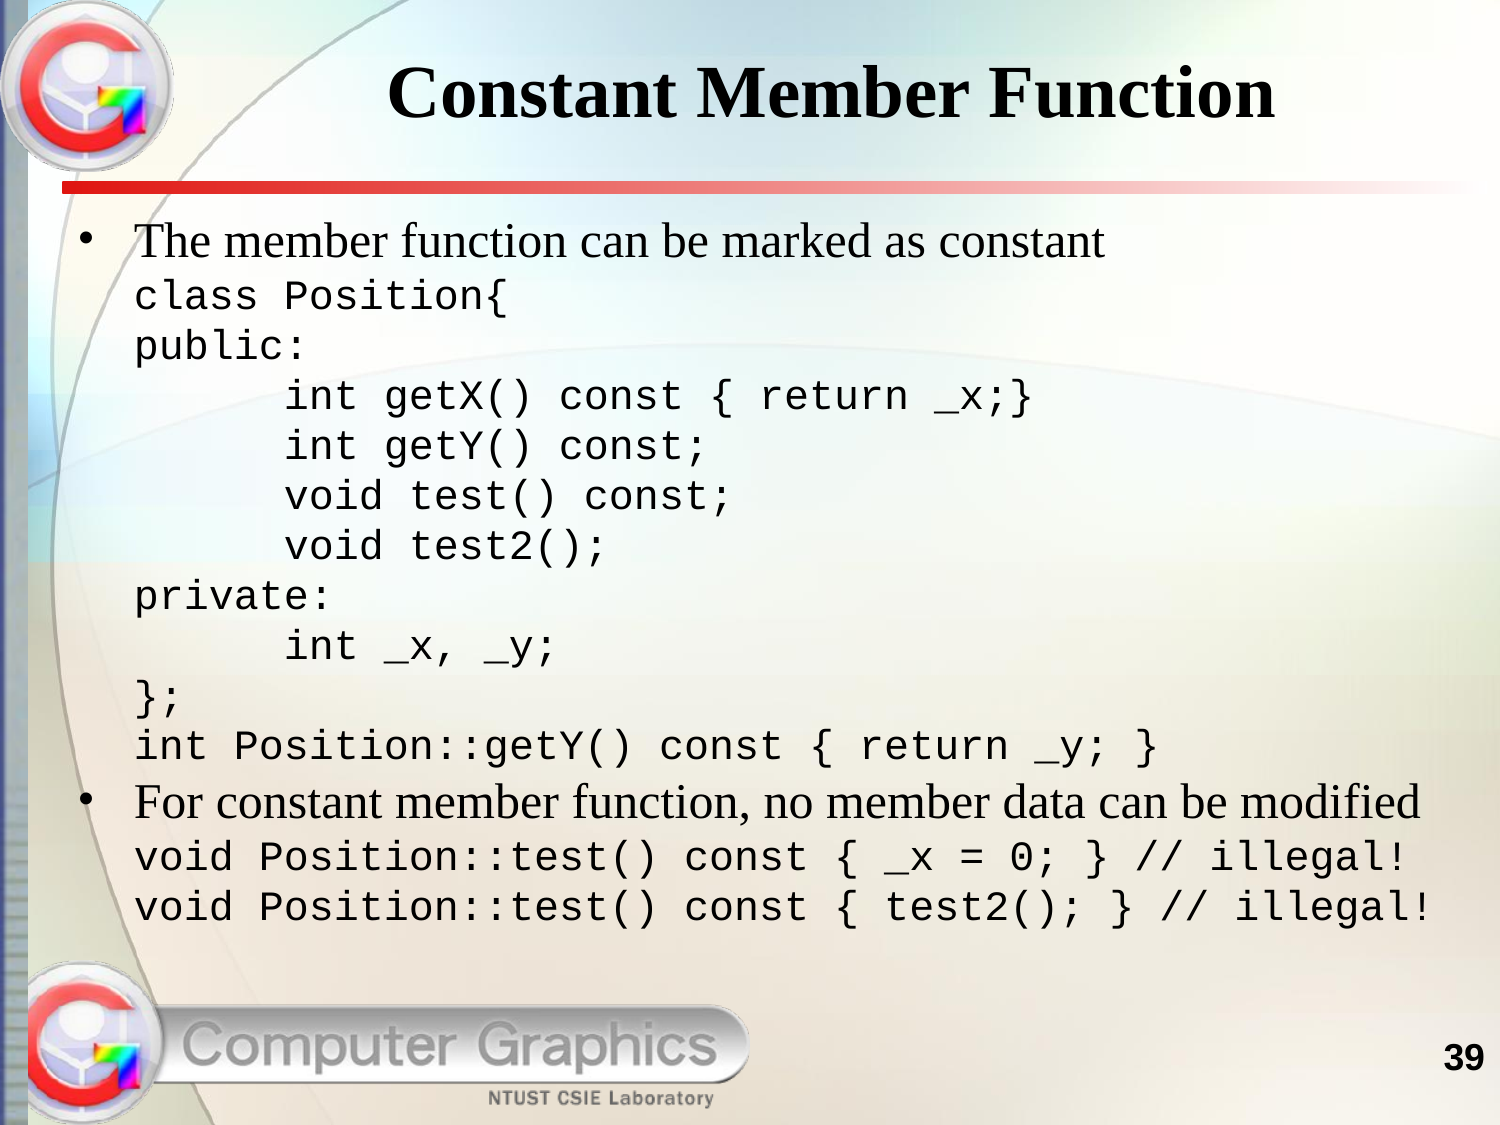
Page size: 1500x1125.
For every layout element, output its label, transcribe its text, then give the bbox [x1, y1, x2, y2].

list The member function can be marked as constant class Position{ public: int getX() const { return _x;} int getY() const; void test() const; void test2(); private: int _x, _y; }; int Position::getY() const { return _y; } For constant member function, no member data can be modified void Position::test() const { _x = 0; } // illegal! void Position::test() const { test2(); } // illegal! [62, 200, 1463, 1000]
title Constant Member Function [162, 0, 1500, 175]
picture [0, 0, 1500, 1125]
slide_number 39 [1187, 1025, 1500, 1063]
